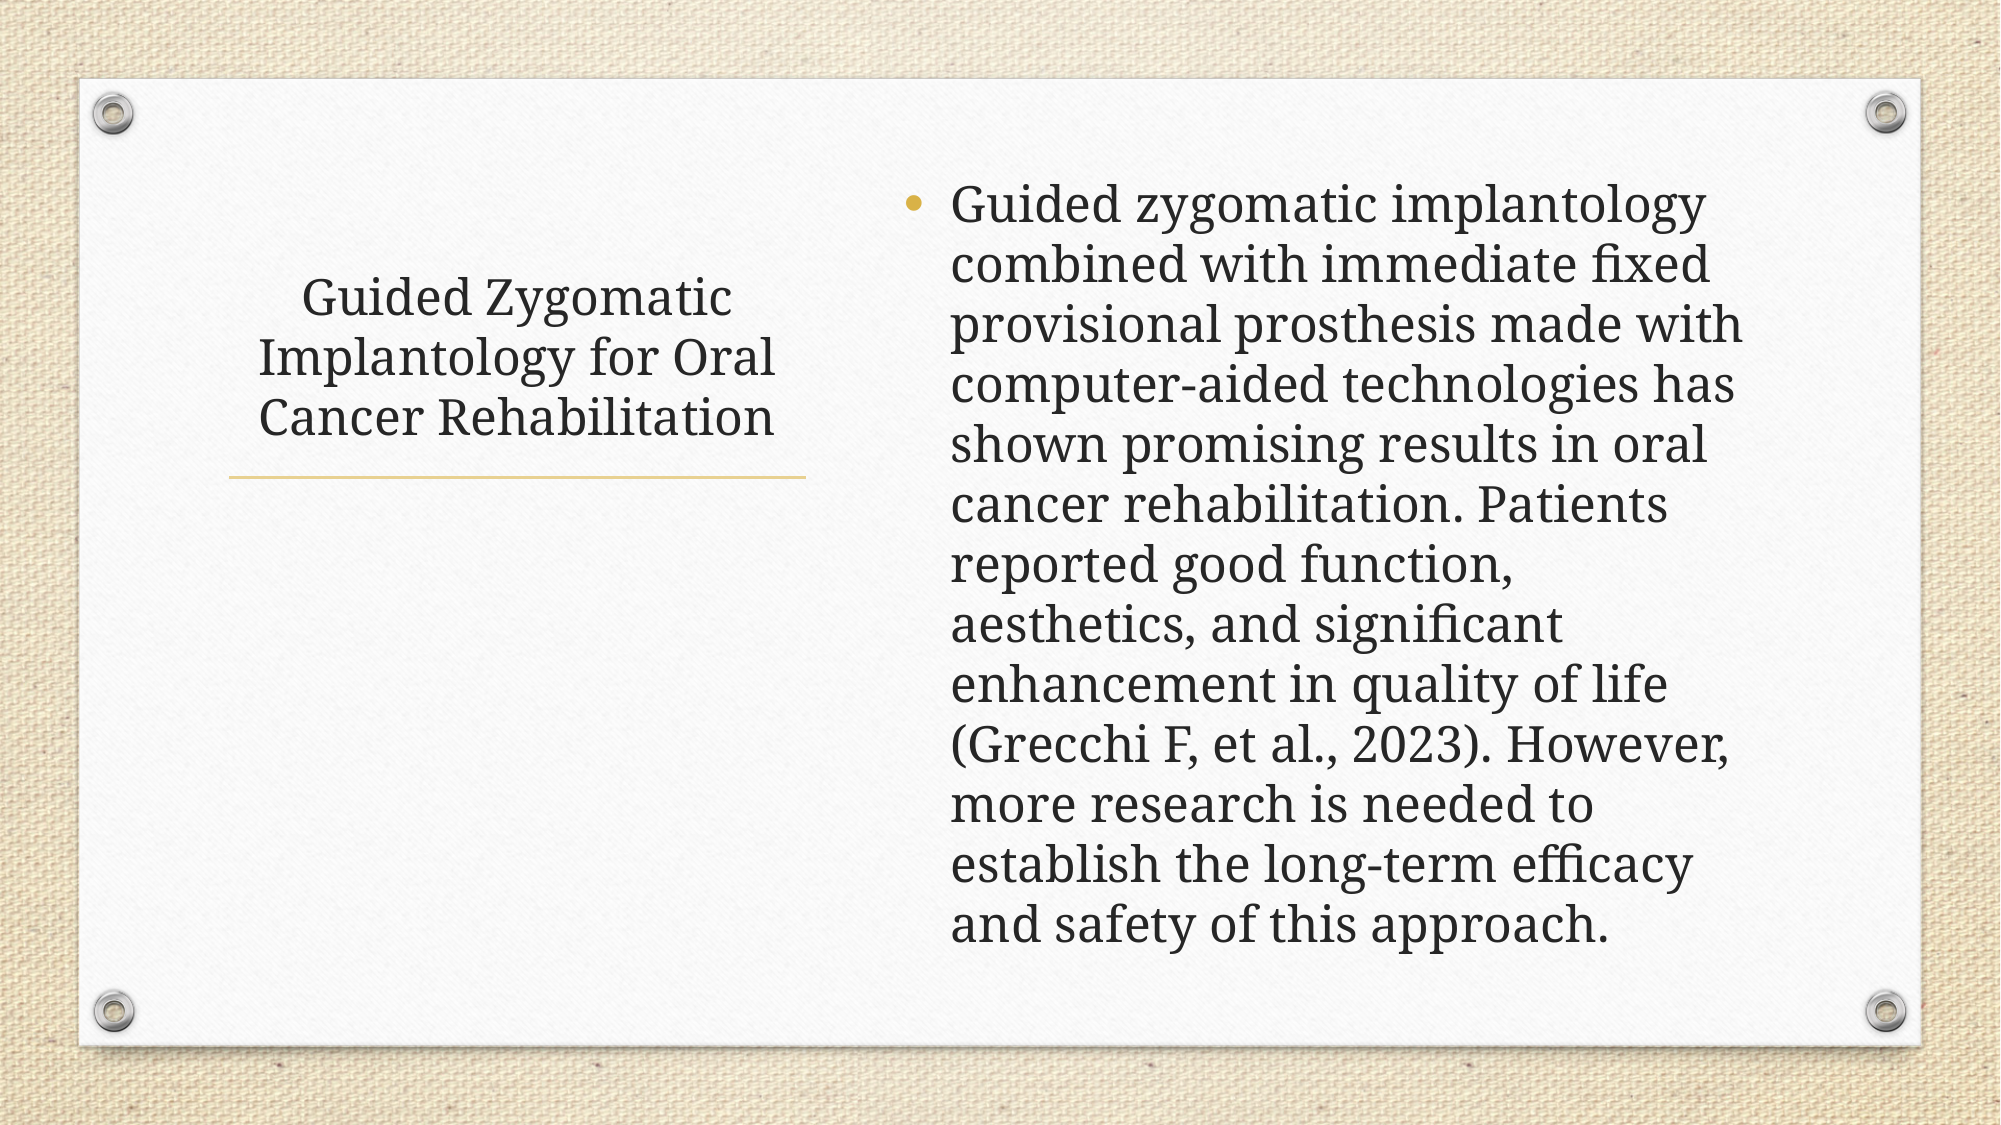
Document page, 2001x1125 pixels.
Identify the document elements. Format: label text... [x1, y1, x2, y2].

picture [0, 0, 2001, 1125]
title Guided Zygomatic Implantology for Oral Cancer Rehabilitation [212, 227, 823, 453]
list Guided zygomatic implantology combined with immediate fixed provisional prosthesis made with computer-aided technologies has shown promising results in oral cancer rehabilitation. Patients reported good function, aesthetics, and significant enhancement in quality of life (Grecchi F, et al., 2023). However, more research is needed to establish the long-term efficacy and safety of this approach. [888, 161, 1787, 964]
